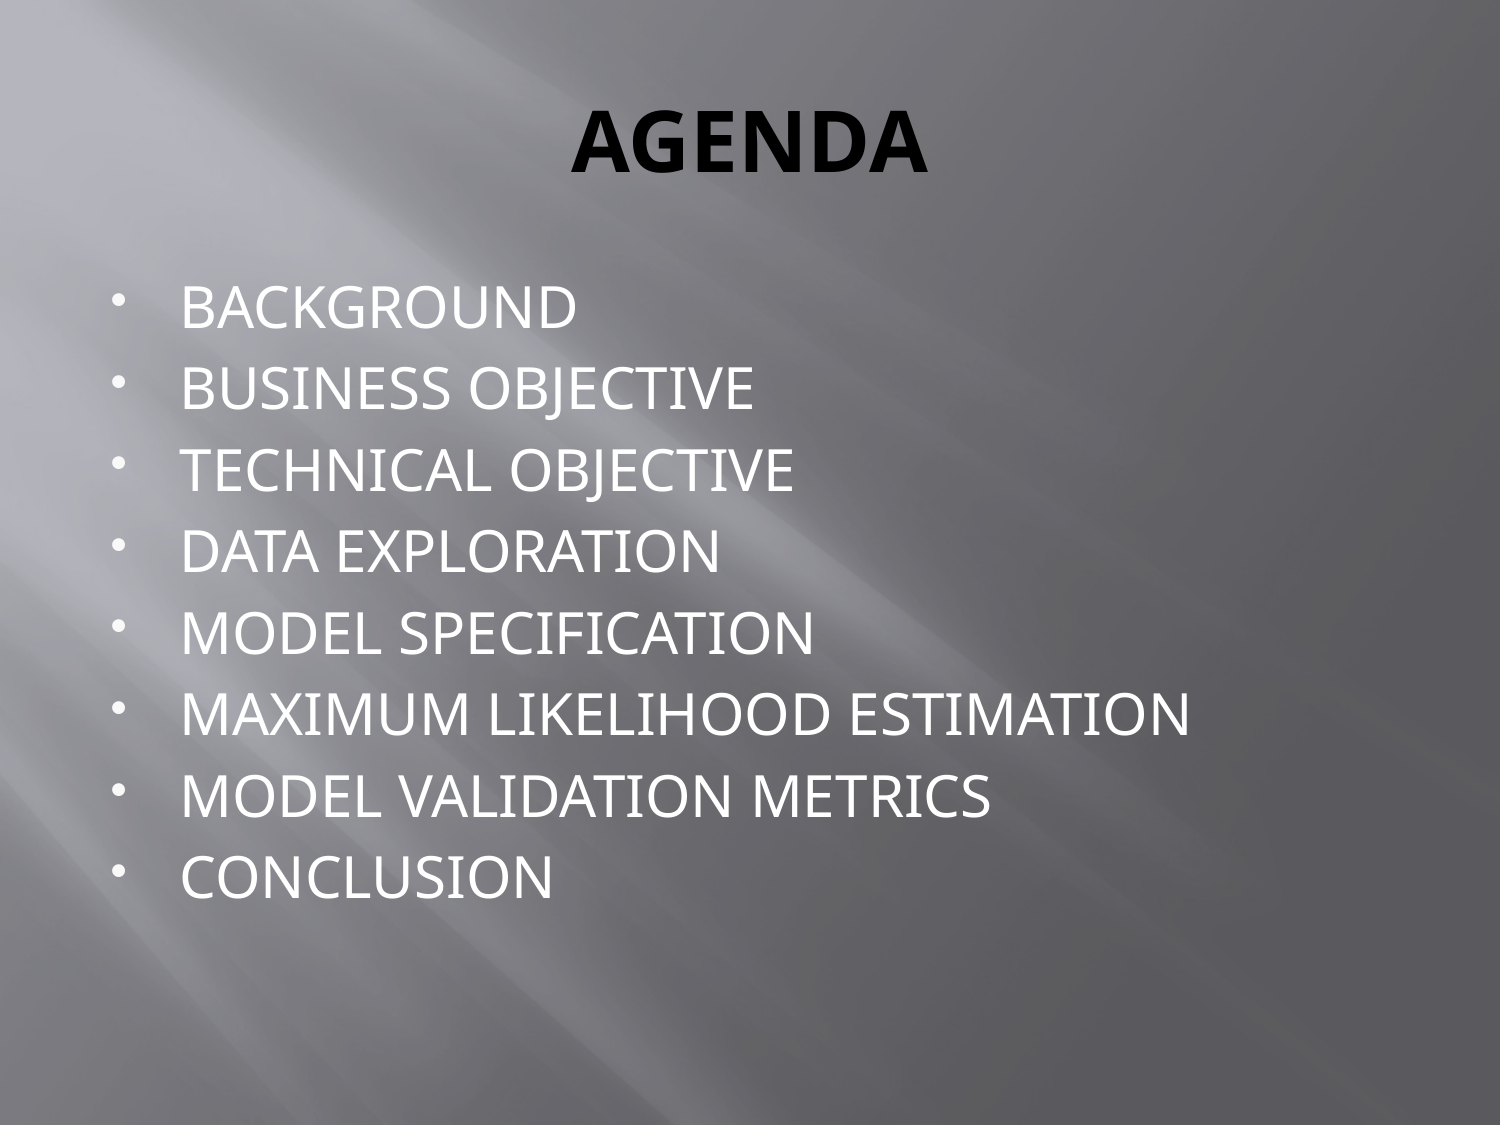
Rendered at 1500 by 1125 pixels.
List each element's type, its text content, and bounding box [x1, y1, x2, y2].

title AGENDA [75, 45, 1425, 233]
list BACKGROUND BUSINESS OBJECTIVE TECHNICAL OBJECTIVE DATA EXPLORATION MODEL SPECIFICATION MAXIMUM LIKELIHOOD ESTIMATION MODEL VALIDATION METRICS CONCLUSION [75, 262, 1425, 1035]
